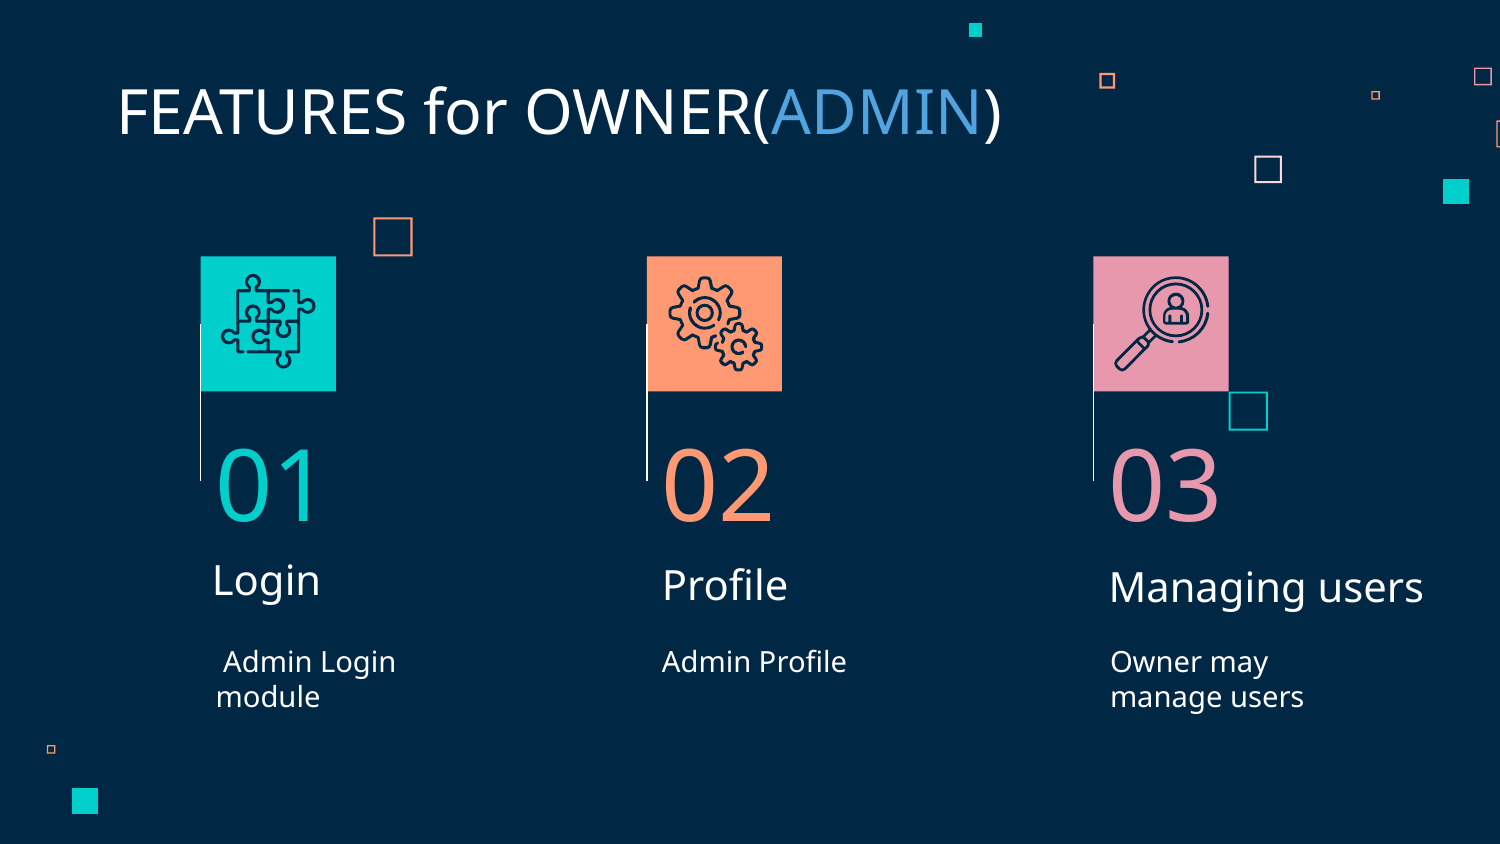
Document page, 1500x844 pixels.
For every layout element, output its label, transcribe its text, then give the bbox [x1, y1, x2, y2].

title Login [196, 523, 550, 619]
subtitle Owner may manage users [1095, 628, 1402, 723]
title 01 [200, 434, 489, 529]
text_box [646, 256, 782, 392]
text_box [1228, 391, 1268, 431]
subtitle Admin Login module [200, 628, 498, 762]
text_box [373, 217, 413, 257]
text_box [1113, 276, 1210, 372]
text_box [200, 256, 336, 392]
text_box [220, 273, 316, 369]
subtitle Admin Profile [646, 628, 935, 723]
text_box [668, 276, 764, 372]
title FEATURES for OWNER(ADMIN) [101, 67, 1054, 163]
title Profile [646, 529, 875, 624]
title 03 [1093, 434, 1382, 529]
title Managing users [1093, 531, 1463, 626]
title 02 [646, 434, 935, 529]
text_box [1093, 256, 1229, 392]
